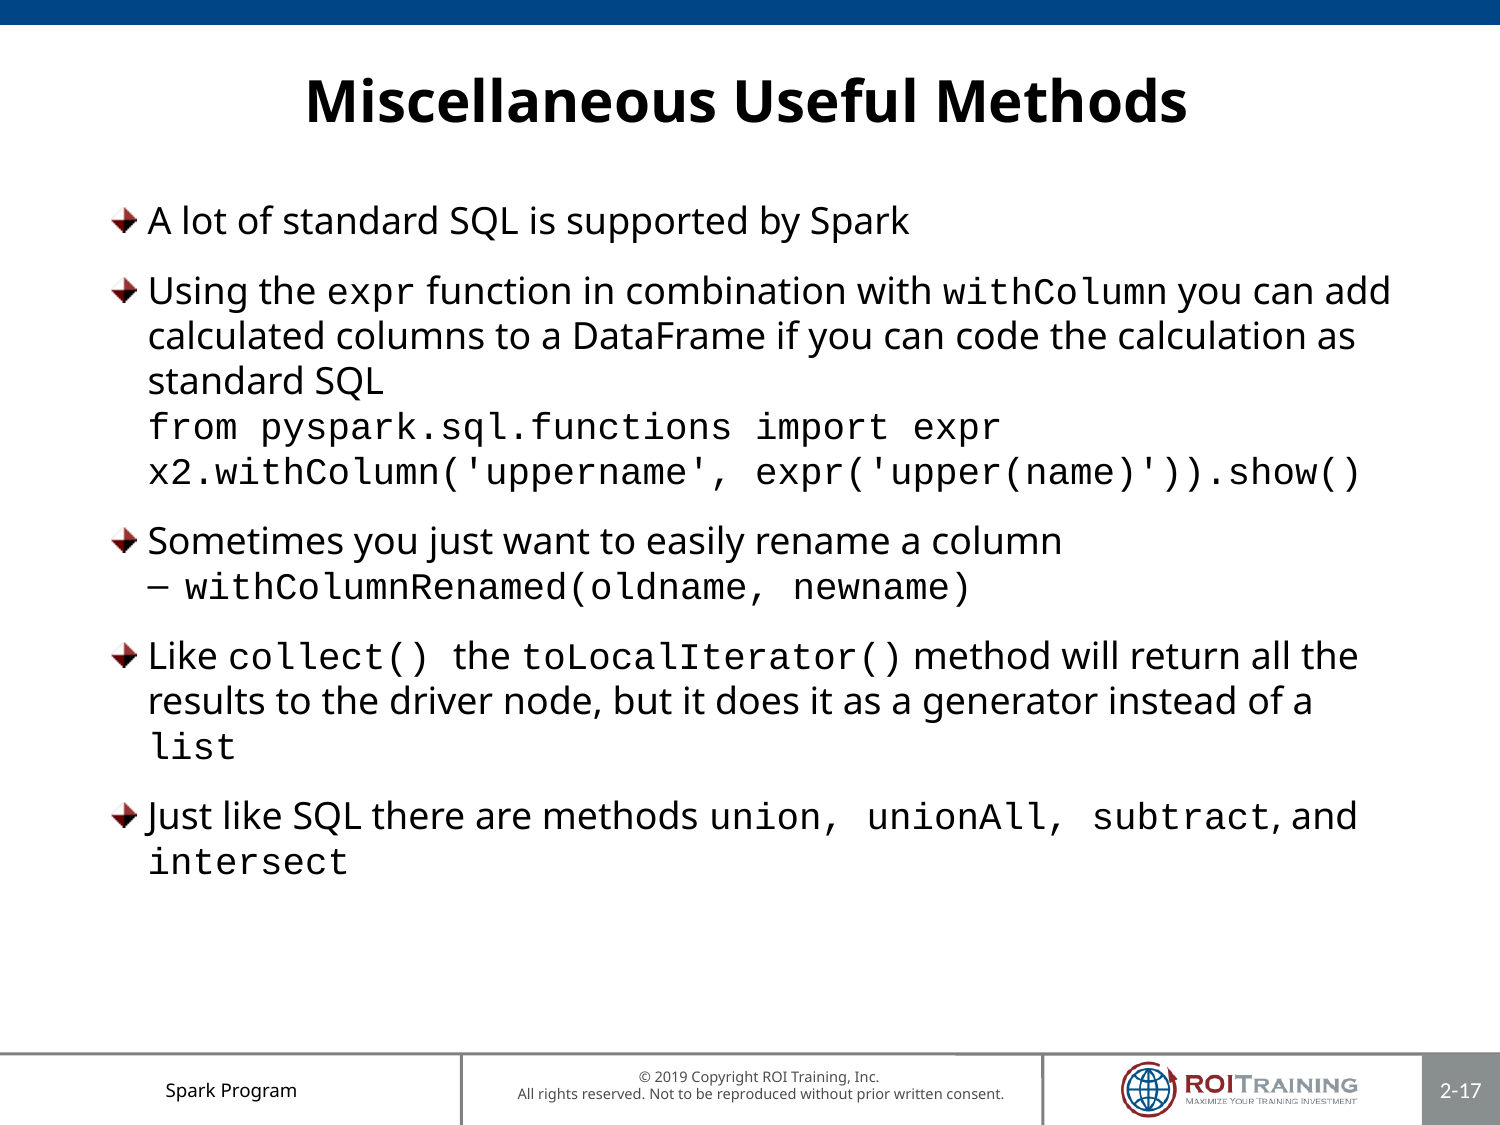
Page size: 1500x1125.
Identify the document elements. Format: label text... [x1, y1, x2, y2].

title Miscellaneous Useful Methods [172, 47, 1322, 151]
picture [1113, 1060, 1362, 1118]
picture [110, 641, 137, 668]
picture [110, 276, 137, 303]
picture [110, 206, 137, 233]
picture [110, 526, 137, 553]
list A lot of standard SQL is supported by Spark Using the expr function in combination with withColumn you can add calculated columns to a DataFrame if you can code the calculation as standard SQL from pyspark.sql.functions import expr x2.withColumn('uppername', expr('upper(name)')).show() Sometimes you just want to easily rename a column withColumnRenamed(oldname, newname) Like collect() the toLocalIterator() method will return all the results to the driver node, but it does it as a generator instead of a list Just like SQL there are methods union, unionAll, subtract, and intersect [95, 189, 1411, 1022]
picture [110, 801, 137, 828]
